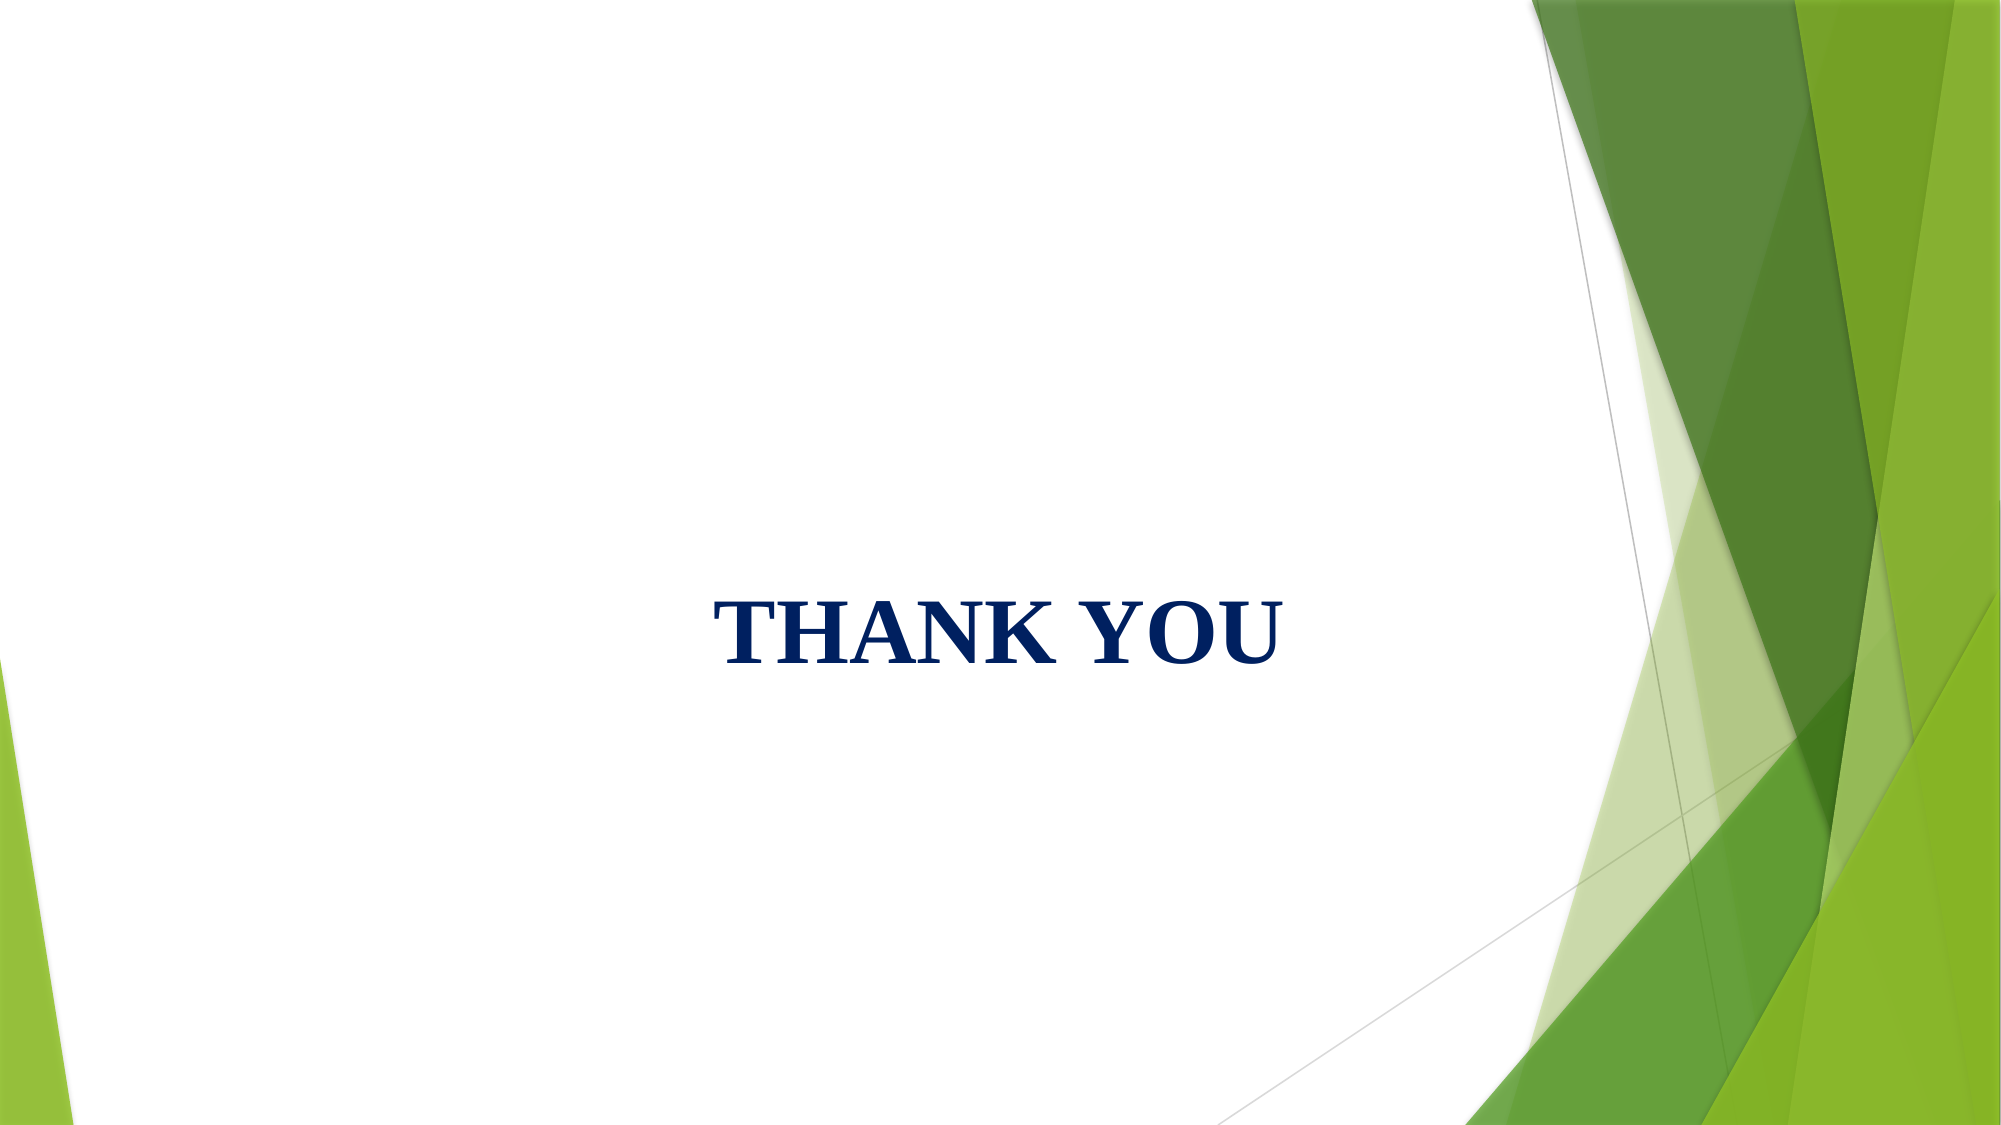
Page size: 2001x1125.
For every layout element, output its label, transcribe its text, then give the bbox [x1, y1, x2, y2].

list THANK YOU [137, 562, 1863, 1125]
